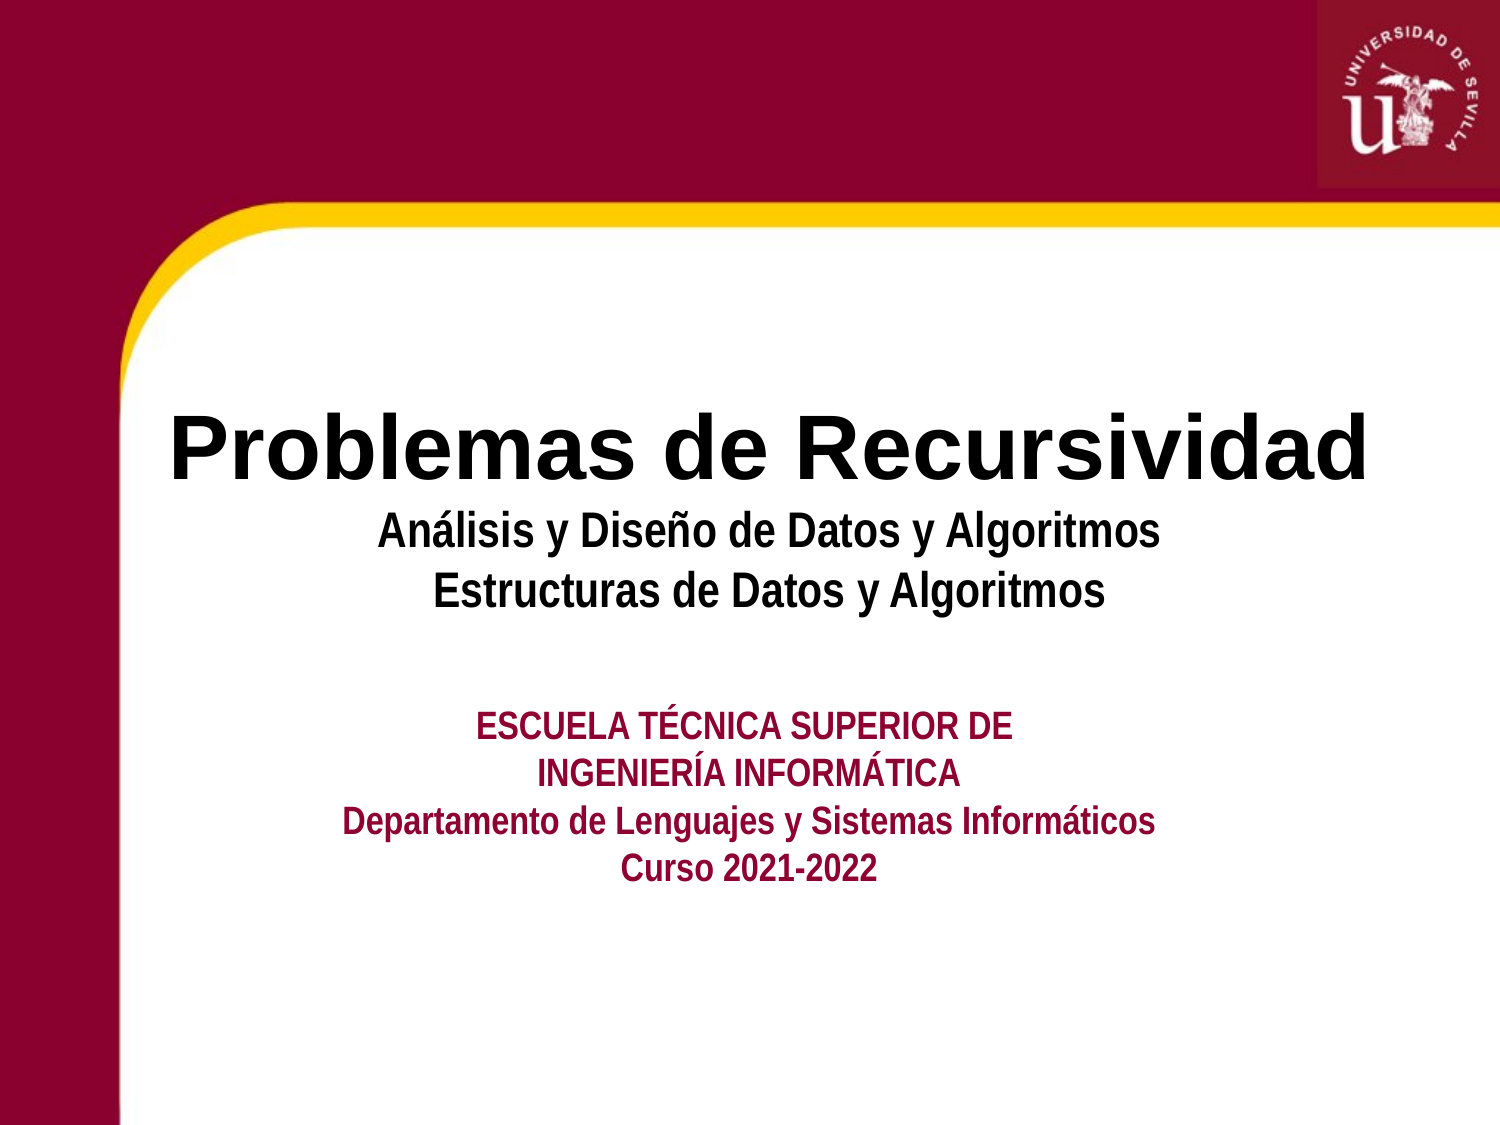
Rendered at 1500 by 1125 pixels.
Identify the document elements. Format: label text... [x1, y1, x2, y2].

subtitle ESCUELA TÉCNICA SUPERIOR DE INGENIERÍA INFORMÁTICA Departamento de Lenguajes y Sistemas Informáticos Curso 2021-2022 [224, 692, 1275, 809]
title Problemas de Recursividad Análisis y Diseño de Datos y Algoritmos Estructuras de Datos y Algoritmos [132, 395, 1408, 610]
picture [0, 0, 1500, 1125]
